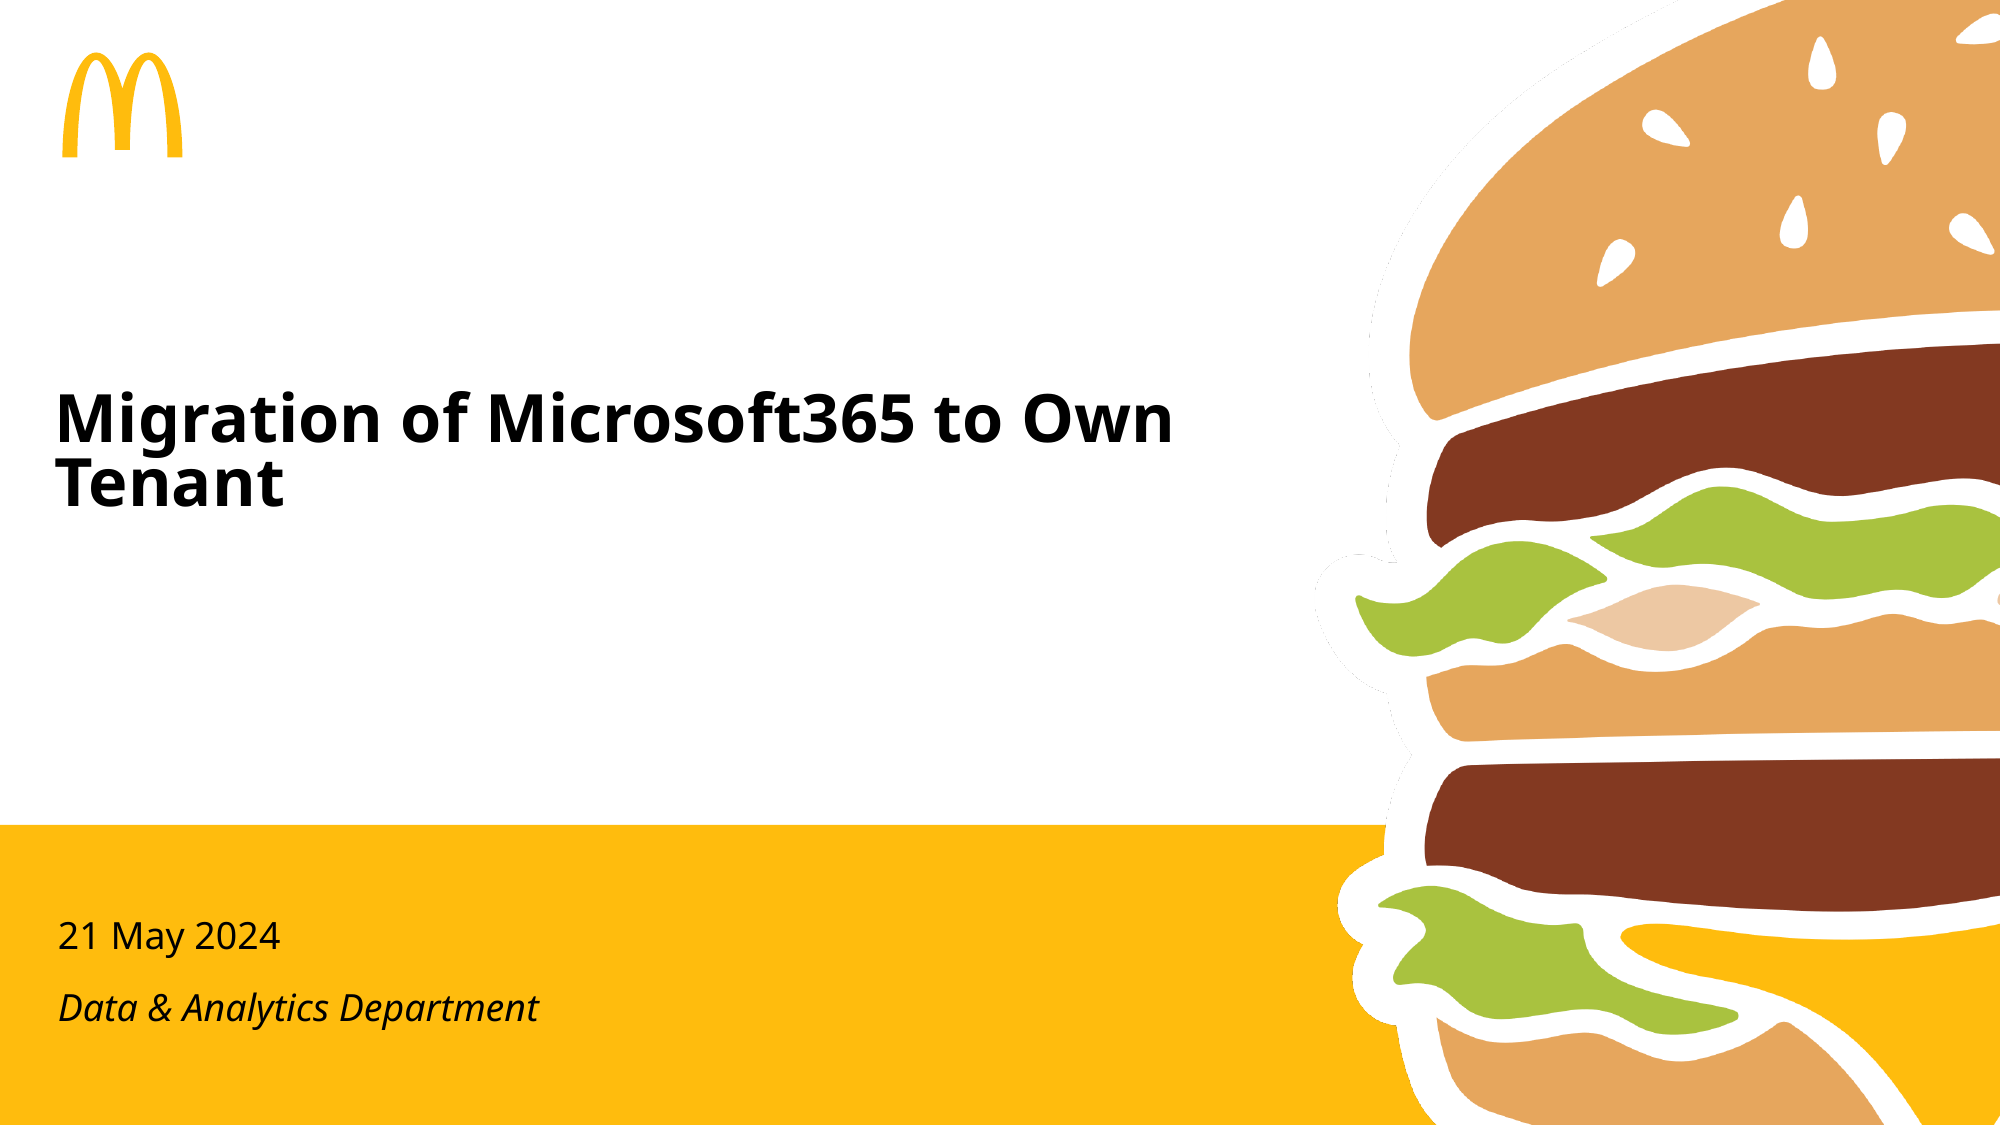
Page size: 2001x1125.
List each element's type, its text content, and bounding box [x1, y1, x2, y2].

title Migration of Microsoft365 to Own Tenant [54, 262, 1373, 649]
picture [1314, 0, 2000, 1125]
subtitle 21 May 2024 Data & Analytics Department [54, 862, 1285, 1088]
